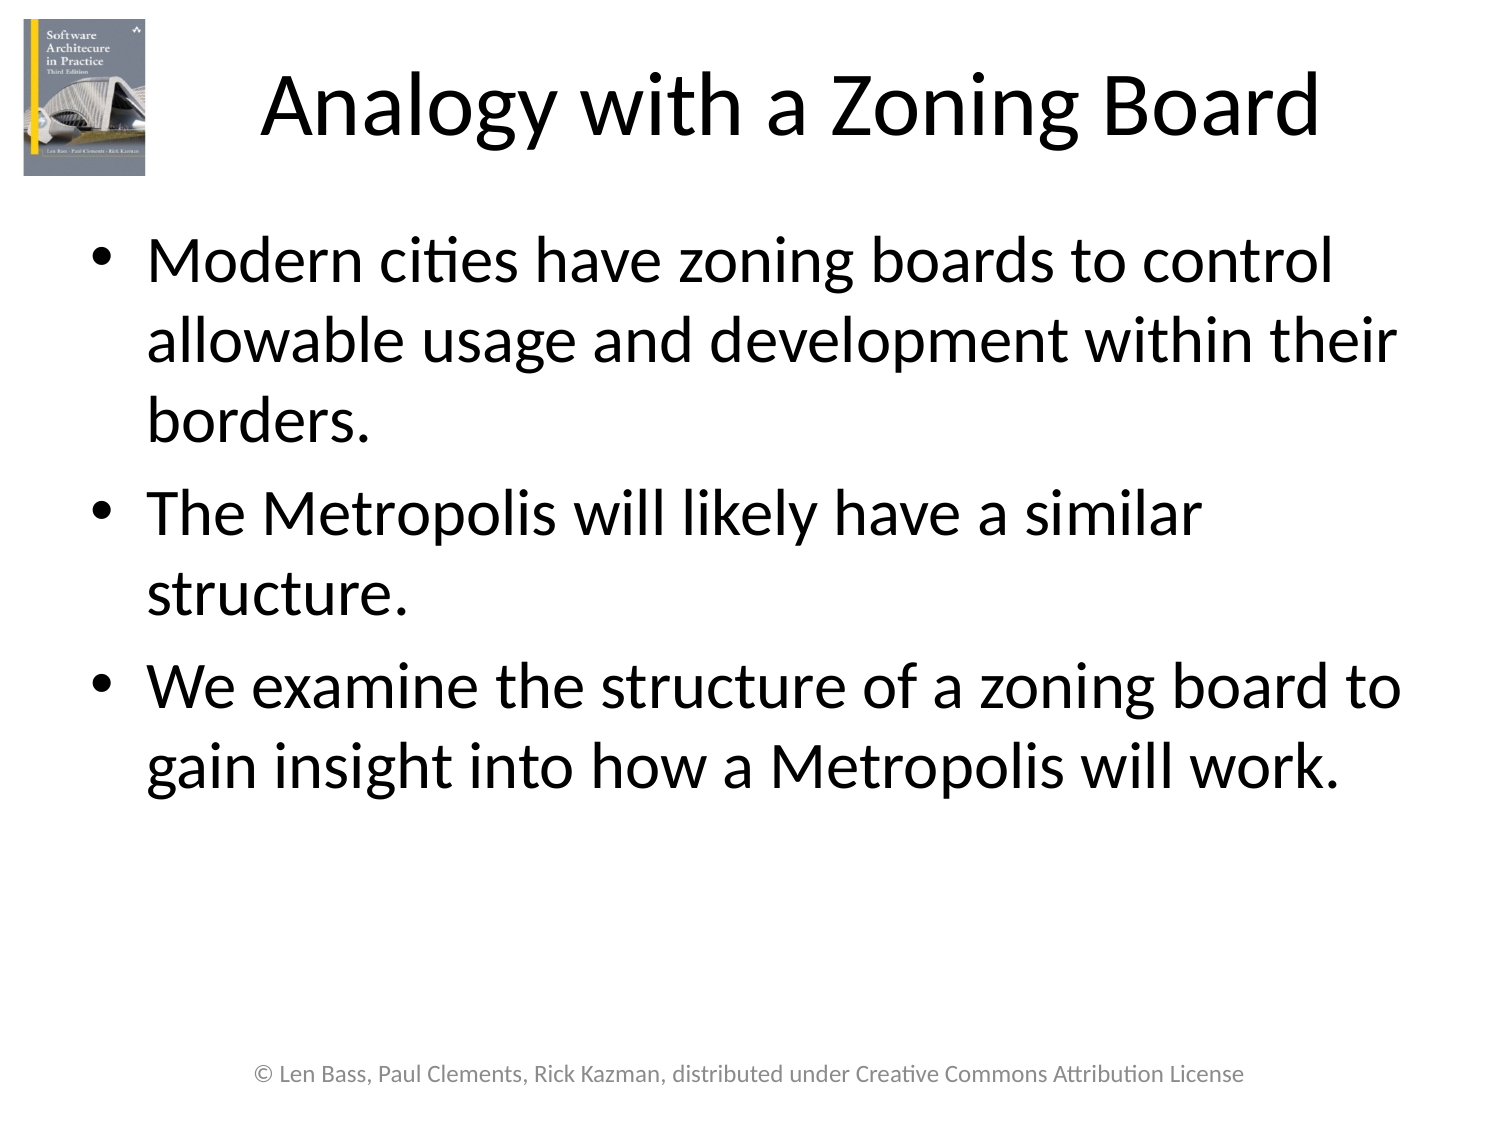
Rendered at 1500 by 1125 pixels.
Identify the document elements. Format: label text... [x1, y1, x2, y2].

footer © Len Bass, Paul Clements, Rick Kazman, distributed under Creative Commons Attribution License [230, 1042, 1270, 1103]
picture [5, 19, 163, 176]
title Analogy with a Zoning Board [159, 45, 1425, 173]
list Modern cities have zoning boards to control allowable usage and development within their borders. The Metropolis will likely have a similar structure. We examine the structure of a zoning board to gain insight into how a Metropolis will work. [75, 208, 1425, 1005]
